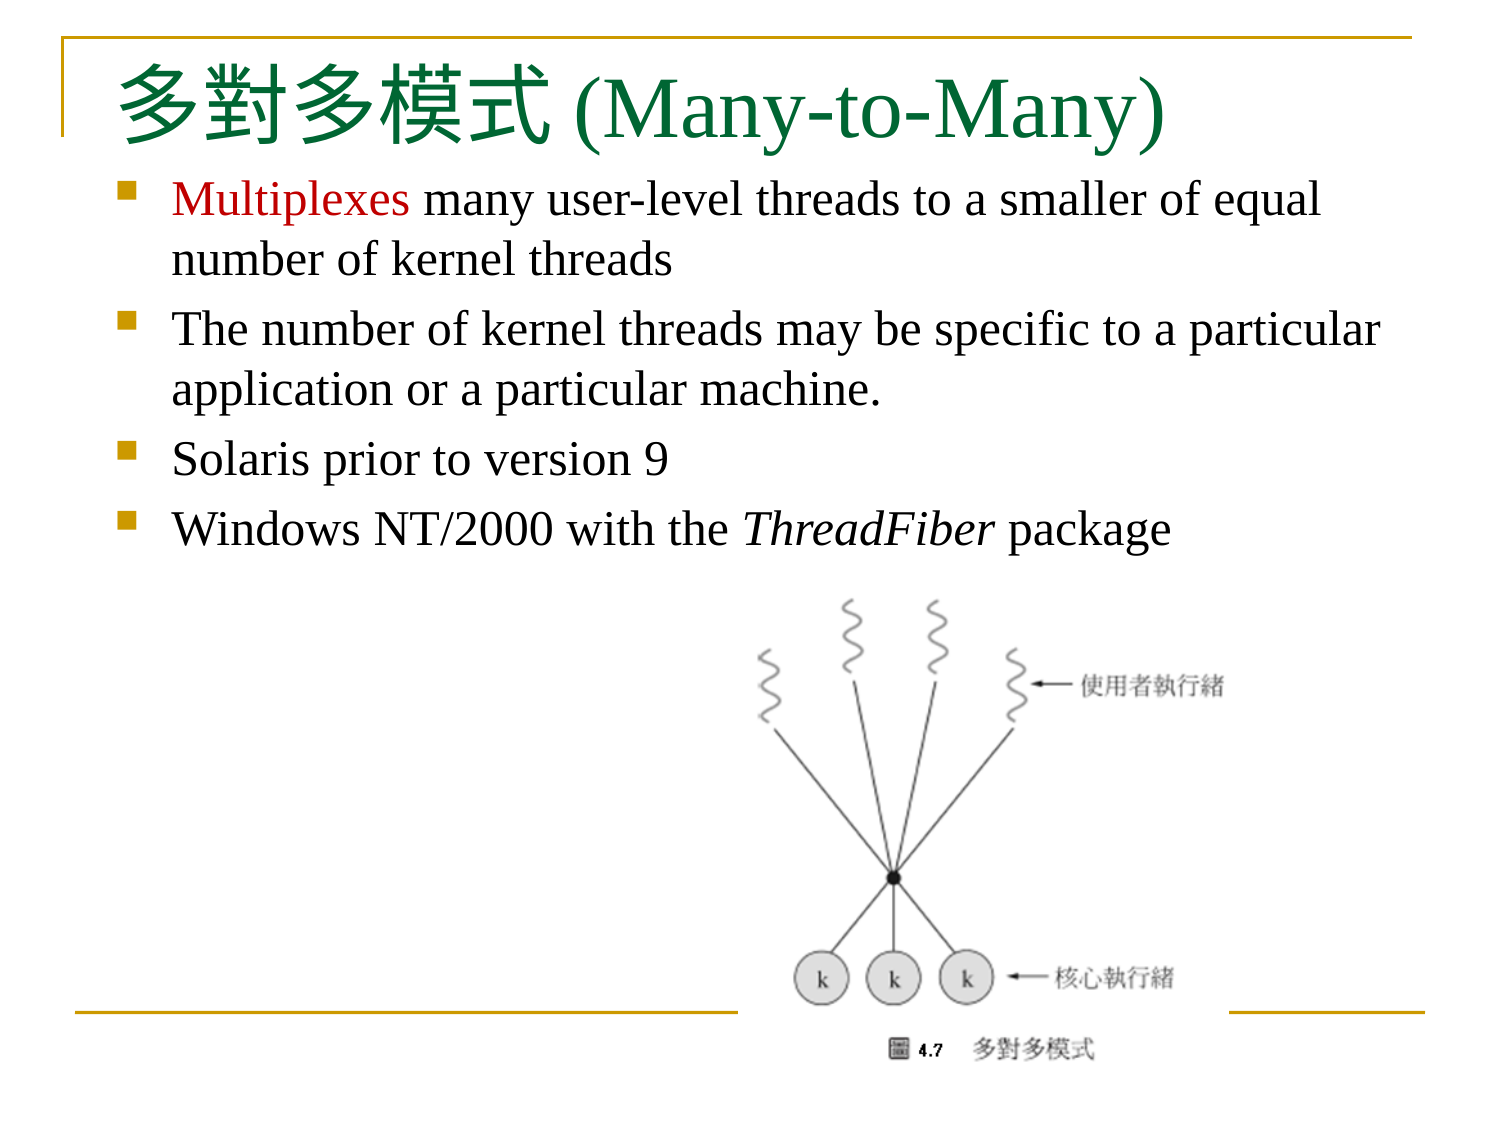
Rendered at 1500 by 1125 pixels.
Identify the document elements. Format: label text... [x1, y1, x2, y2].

list 多對多模式(Many-to-Many) Multiplexes many user-level threads to a smaller of equal number of kernel threads The number of kernel threads may be specific to a particular application or a particular machine. Solaris prior to version 9 Windows NT/2000 with the ThreadFiber package [99, 42, 1463, 988]
picture [737, 573, 1230, 1067]
